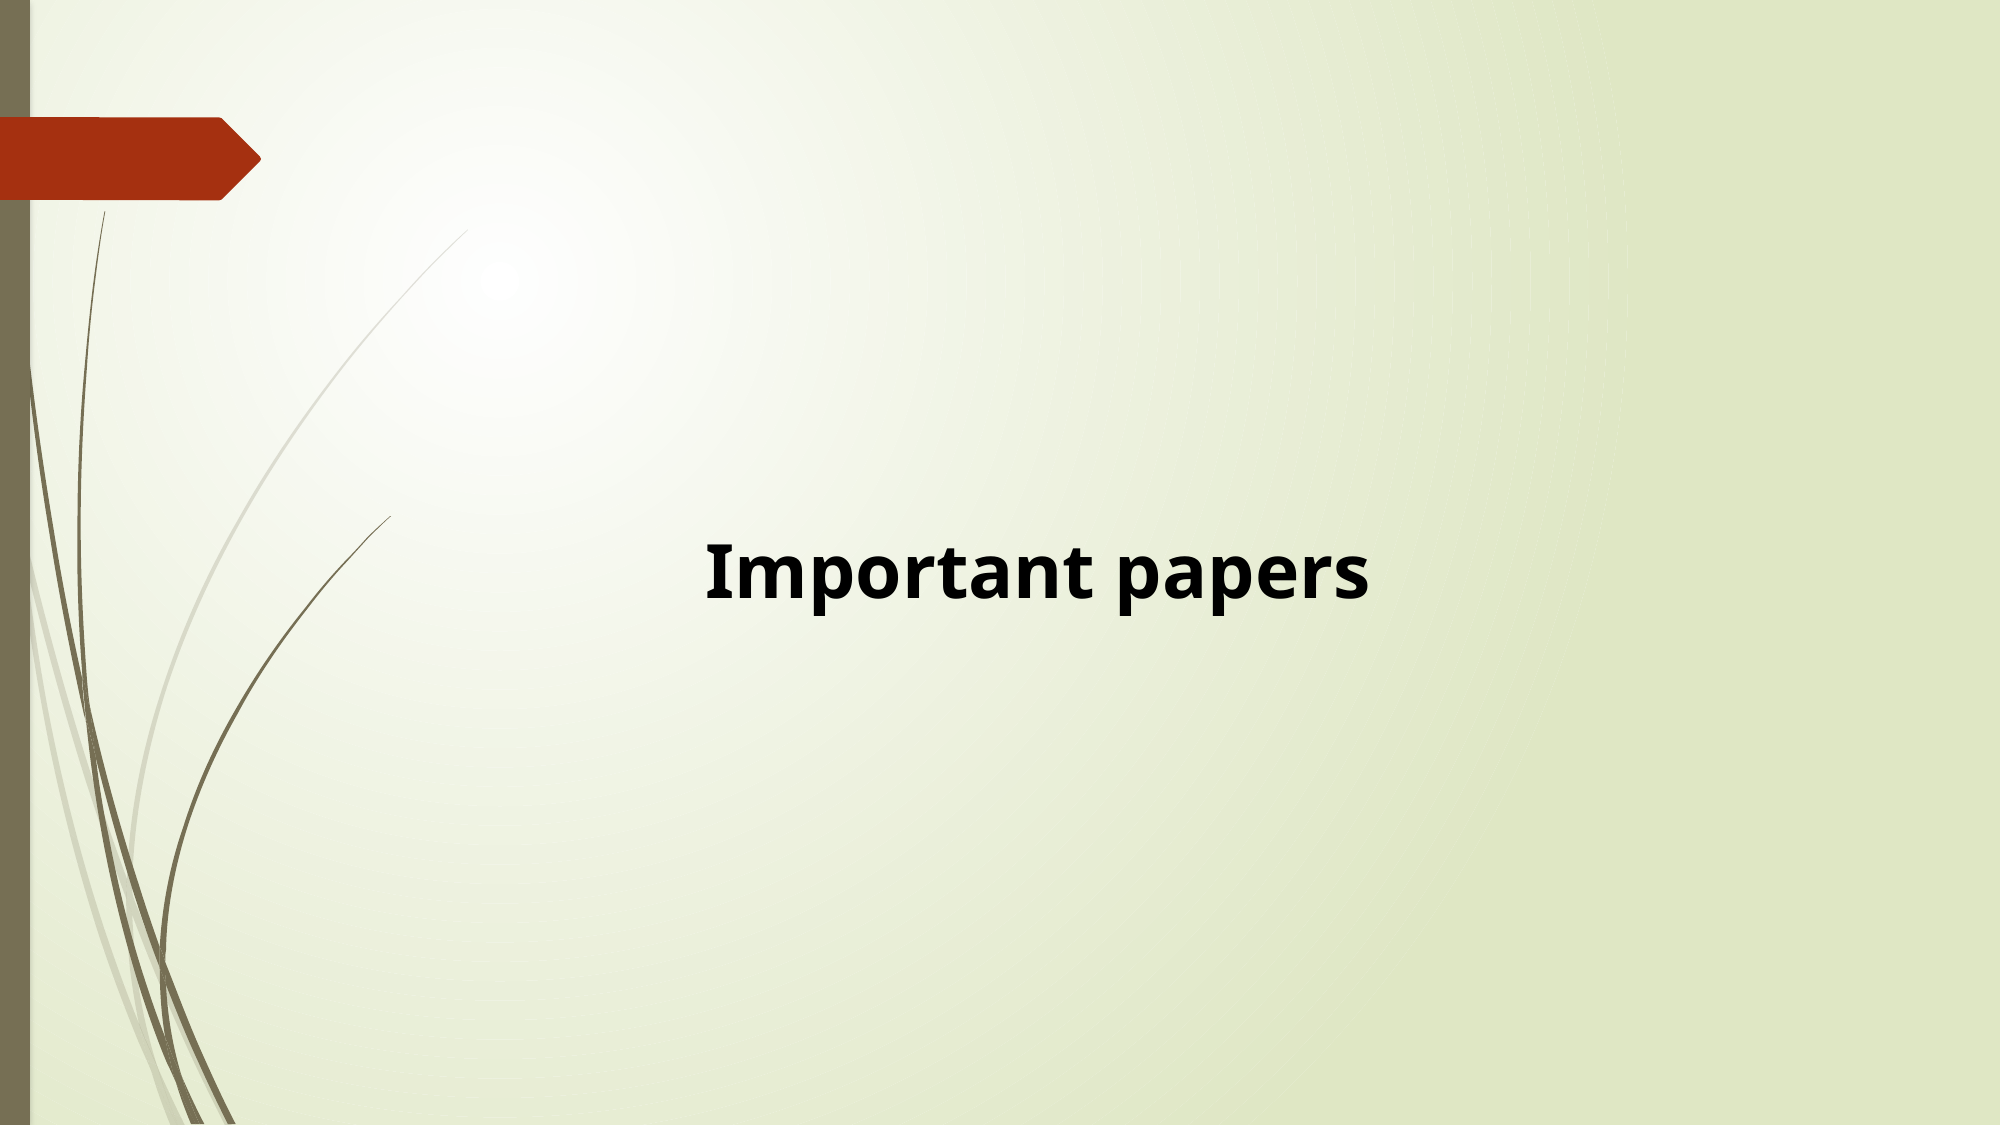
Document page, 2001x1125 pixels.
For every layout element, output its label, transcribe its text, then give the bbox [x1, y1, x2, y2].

text_box Important papers [690, 525, 1478, 623]
